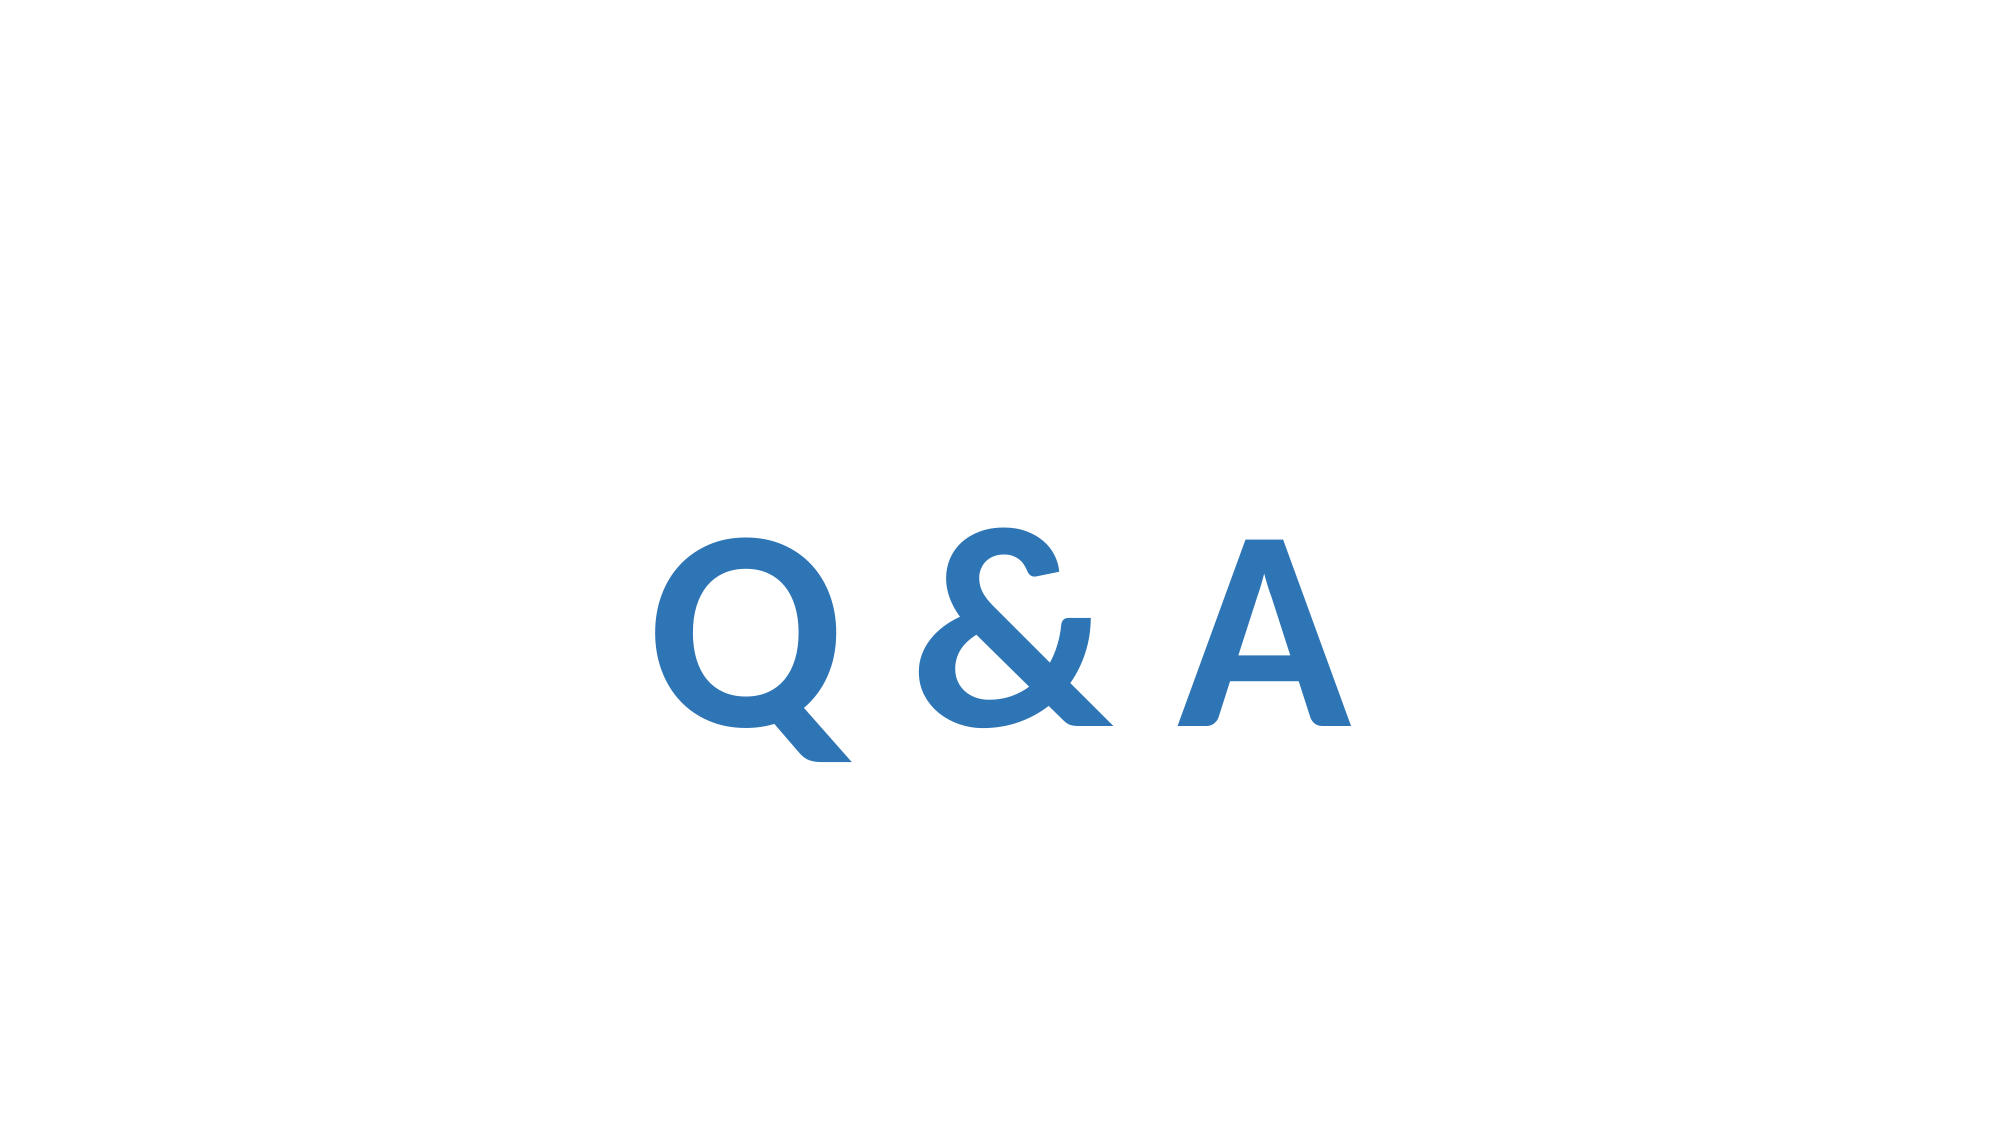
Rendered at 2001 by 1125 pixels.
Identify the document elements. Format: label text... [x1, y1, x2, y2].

list Q & A [137, 299, 1863, 1014]
